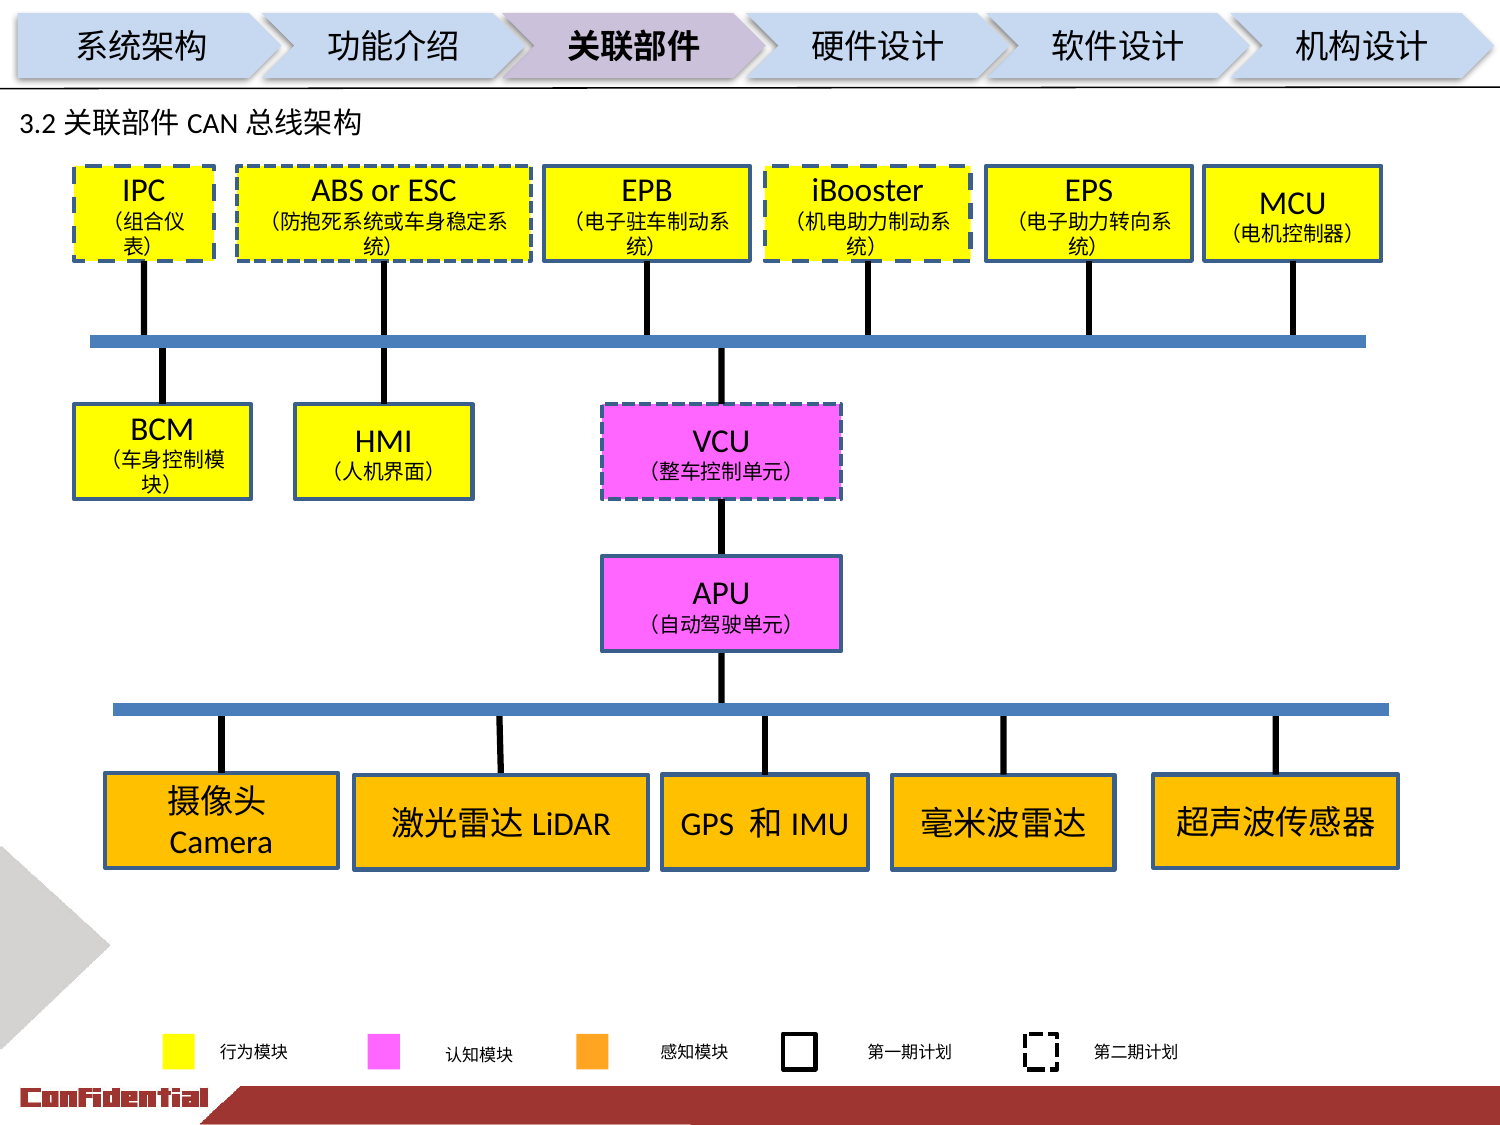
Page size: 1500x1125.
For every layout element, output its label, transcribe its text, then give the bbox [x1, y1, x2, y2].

text_box 激光雷达LiDAR [352, 773, 650, 872]
text_box [574, 1032, 611, 1071]
picture [0, 0, 1500, 86]
text_box IPC （组合仪表） [72, 164, 216, 263]
picture [0, 89, 1500, 1125]
text_box [160, 1032, 197, 1071]
text_box MCU （电机控制器） [1202, 164, 1383, 263]
text_box VCU （整车控制单元） [600, 402, 843, 501]
text_box [1023, 1032, 1059, 1071]
text_box APU （自动驾驶单元） [600, 554, 843, 653]
text_box EPS （电子助力转向系统） [984, 164, 1194, 263]
text_box 摄像头Camera [103, 771, 340, 870]
text_box [366, 1032, 402, 1071]
text_box BCM （车身控制模块） [72, 402, 253, 501]
text_box ABS or ESC （防抱死系统或车身稳定系统） [235, 164, 533, 263]
text_box 软件设计 [986, 13, 1250, 79]
text_box 行为模块 [204, 1033, 355, 1070]
text_box GPS 和IMU [660, 772, 870, 872]
text_box [781, 1032, 817, 1071]
text_box 超声波传感器 [1151, 772, 1400, 870]
text_box 系统架构 [17, 13, 282, 79]
text_box 硬件设计 [746, 13, 1010, 79]
text_box 认知模块 [430, 1037, 580, 1073]
text_box 第一期计划 [852, 1033, 1002, 1070]
text_box 毫米波雷达 [890, 773, 1117, 872]
text_box 感知模块 [645, 1033, 781, 1070]
text_box 3.2关联部件CAN总线架构 [4, 97, 431, 149]
text_box EPB （电子驻车制动系统） [542, 164, 752, 263]
text_box 功能介绍 [261, 13, 526, 79]
text_box 机构设计 [1230, 13, 1495, 79]
text_box HMI （人机界面） [293, 402, 475, 501]
text_box 第二期计划 [1078, 1033, 1228, 1070]
text_box 关联部件 [501, 13, 766, 79]
text_box iBooster （机电助力制动系统） [763, 164, 973, 263]
